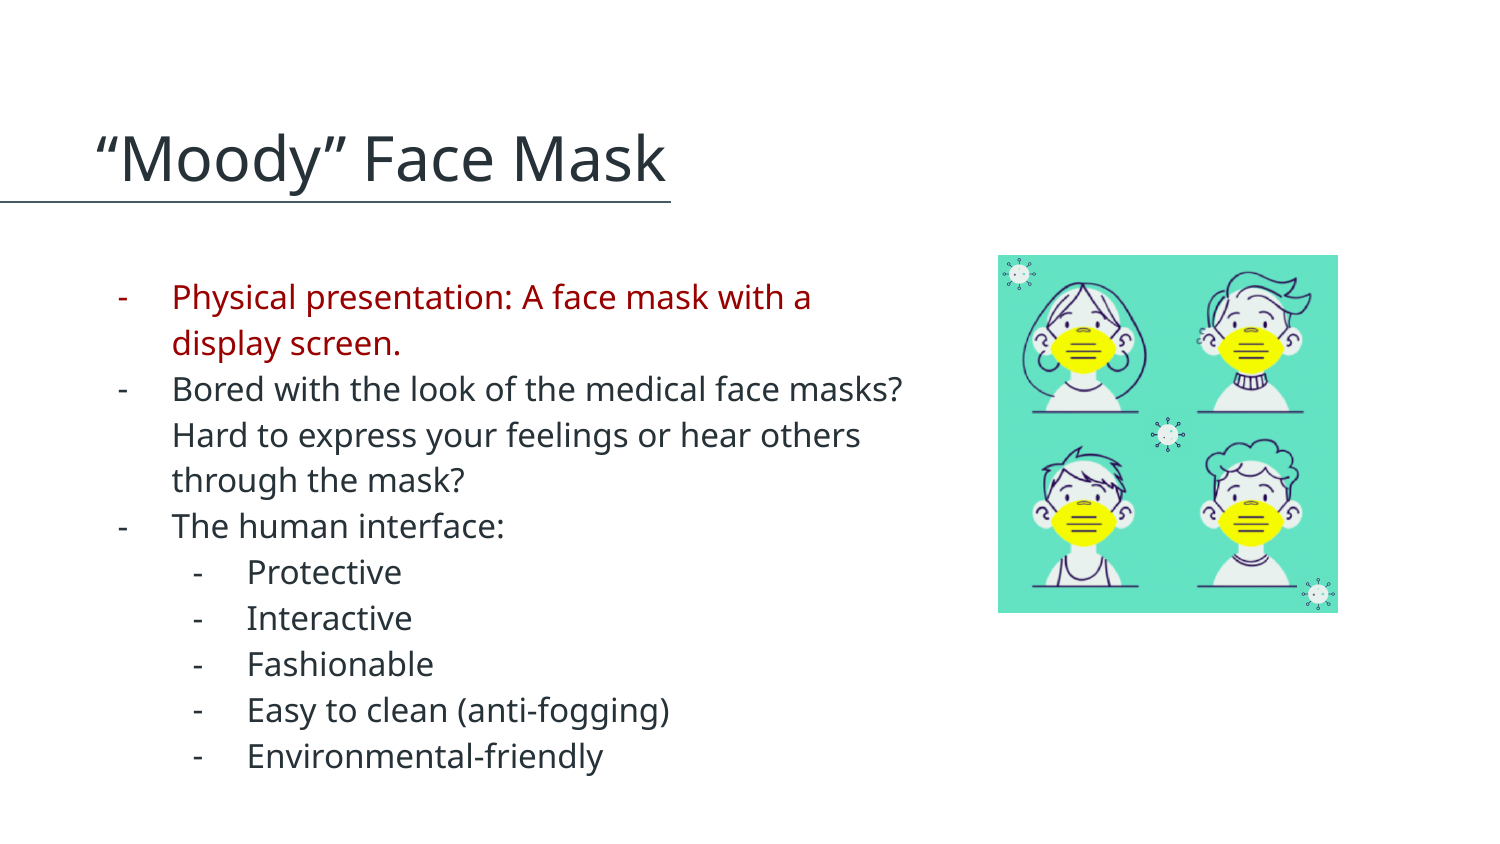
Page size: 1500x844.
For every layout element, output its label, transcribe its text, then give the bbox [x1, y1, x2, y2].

picture [997, 254, 1338, 614]
list Physical presentation: A face mask with a display screen. Bored with the look of the medical face masks? Hard to express your feelings or hear others through the mask? The human interface: Protective Interactive Fashionable Easy to clean (anti-fogging) Environmental-friendly [81, 255, 925, 706]
title “Moody” Face Mask [81, 84, 748, 209]
